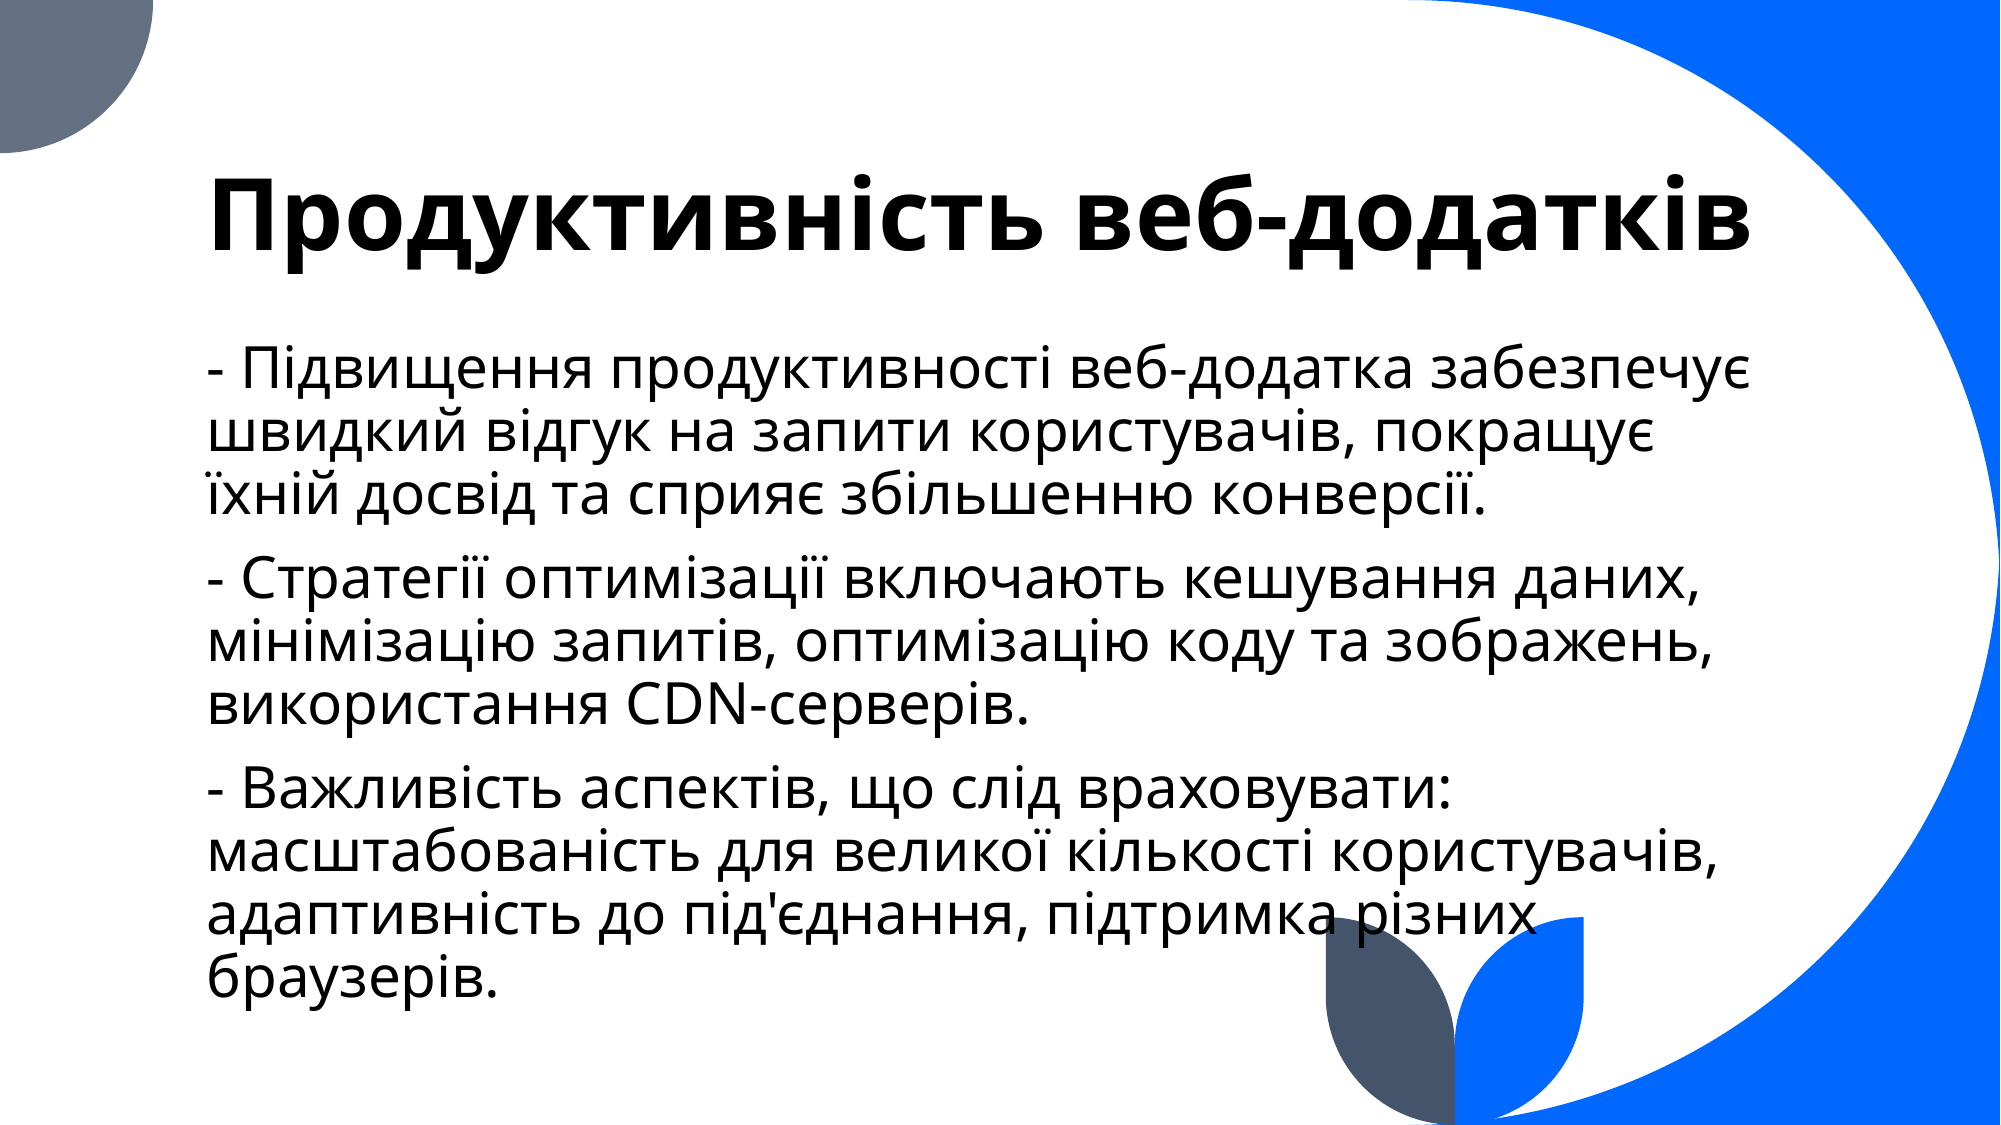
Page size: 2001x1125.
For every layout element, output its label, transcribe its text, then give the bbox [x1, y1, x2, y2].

list - Підвищення продуктивності веб-додатка забезпечує швидкий відгук на запити користувачів, покращує їхній досвід та сприяє збільшенню конверсії. - Стратегії оптимізації включають кешування даних, мінімізацію запитів, оптимізацію коду та зображень, використання CDN-серверів. - Важливість аспектів, що слід враховувати: масштабованість для великої кількості користувачів, адаптивність до під'єднання, підтримка різних браузерів. [191, 330, 1796, 884]
title Продуктивність веб-додатків [191, 62, 1796, 280]
